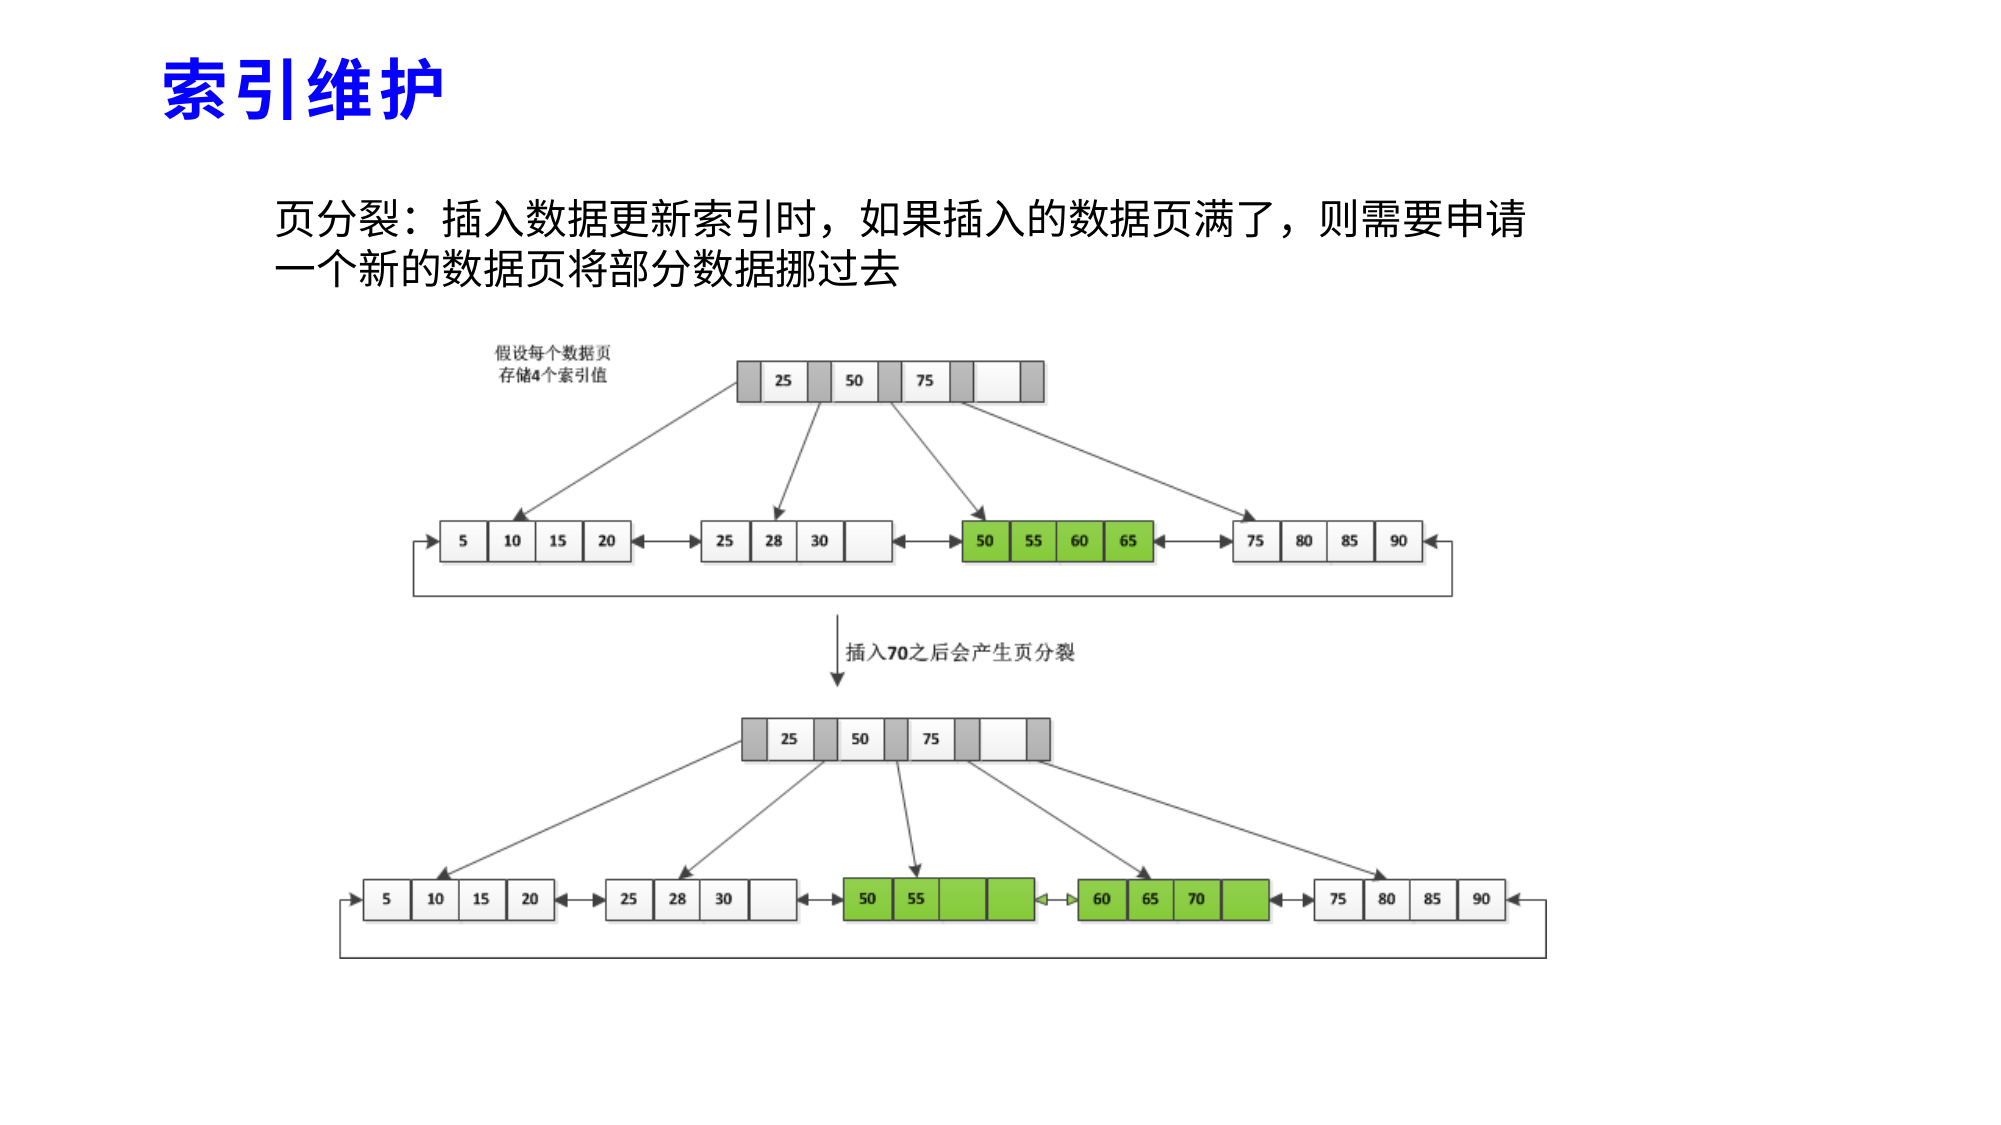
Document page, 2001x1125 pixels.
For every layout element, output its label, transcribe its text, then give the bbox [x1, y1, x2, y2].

text_box 页分裂：插入数据更新索引时，如果插入的数据页满了，则需要申请一个新的数据页将部分数据挪过去 [185, 185, 1547, 301]
text_box 索引维护 [146, 41, 1103, 136]
picture [338, 342, 1547, 959]
